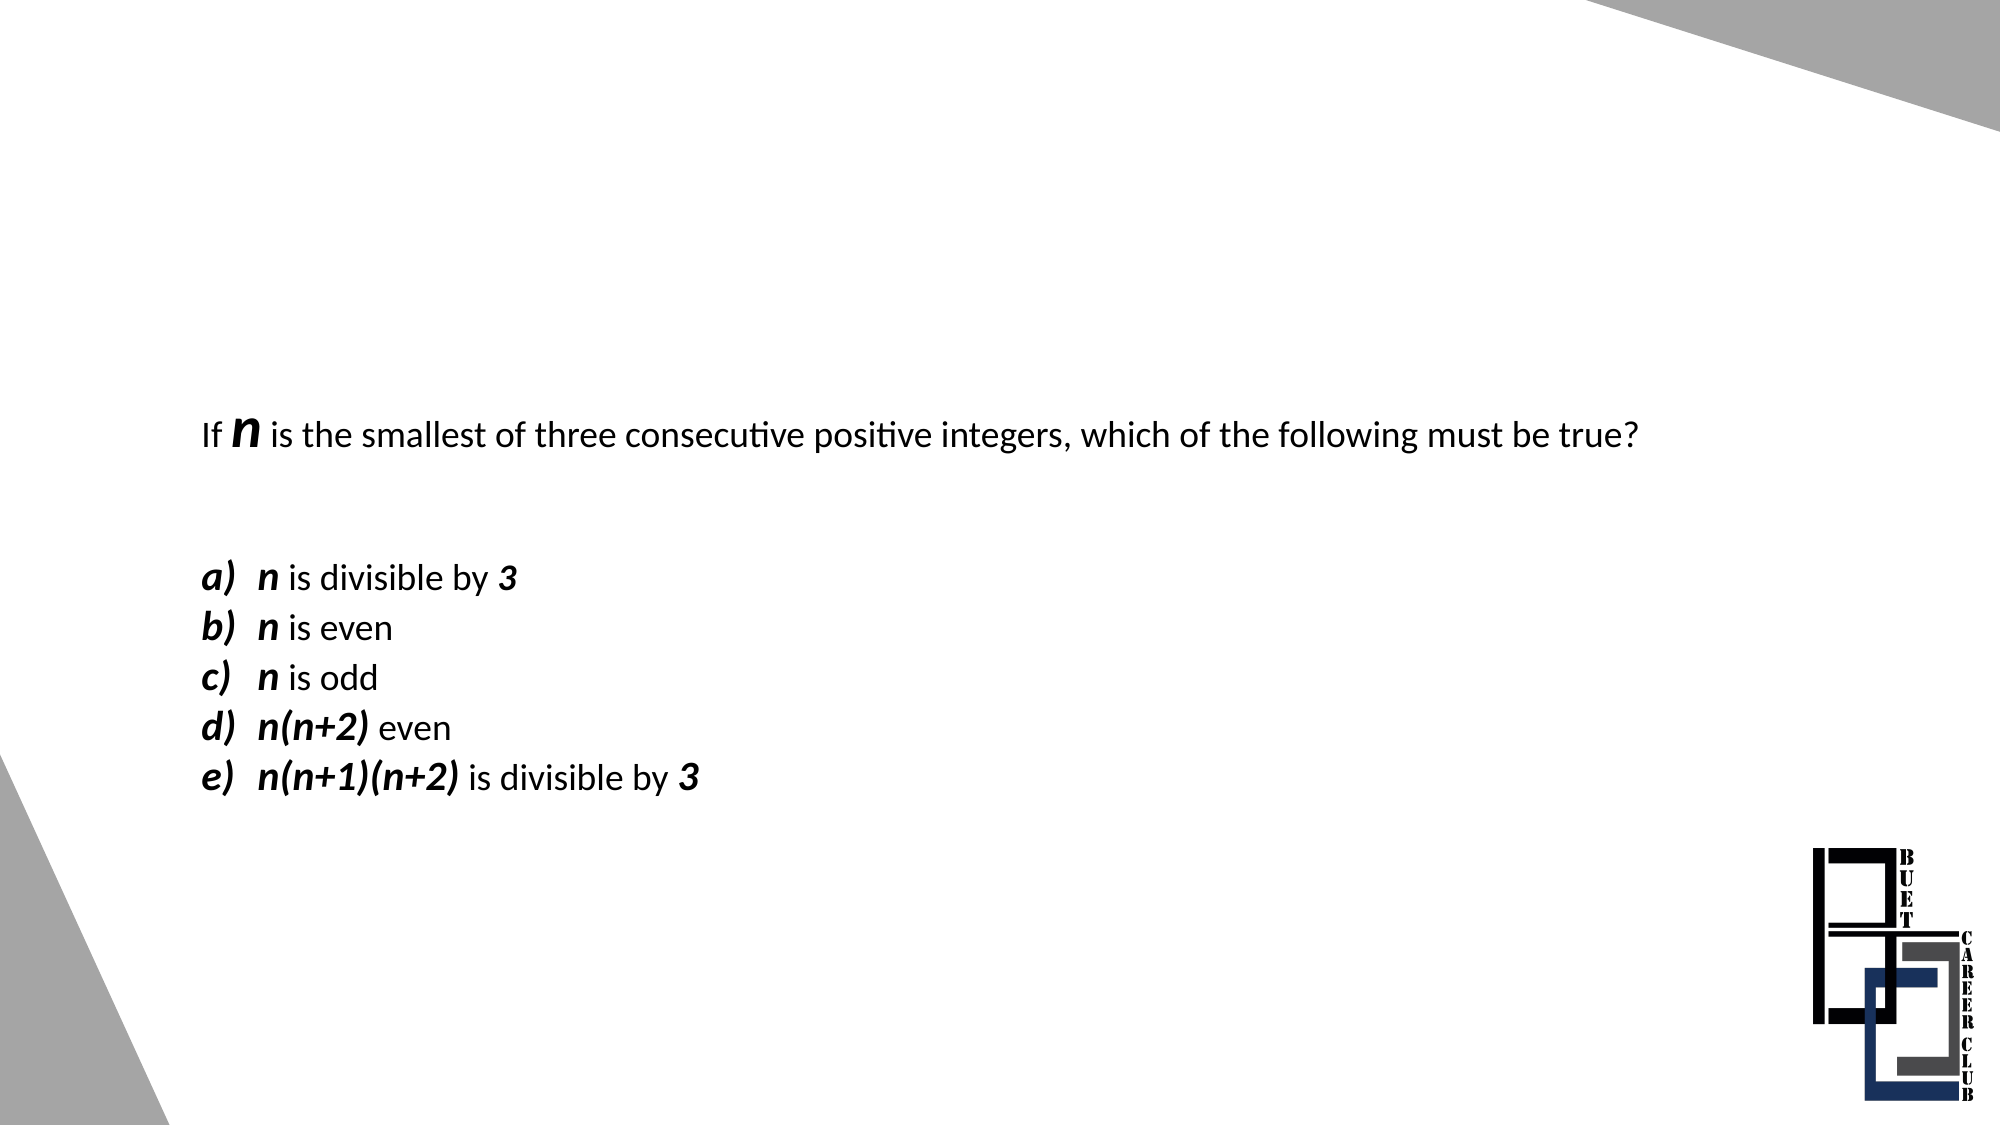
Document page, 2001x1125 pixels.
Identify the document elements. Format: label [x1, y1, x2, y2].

text_box [0, 0, 2000, 1125]
